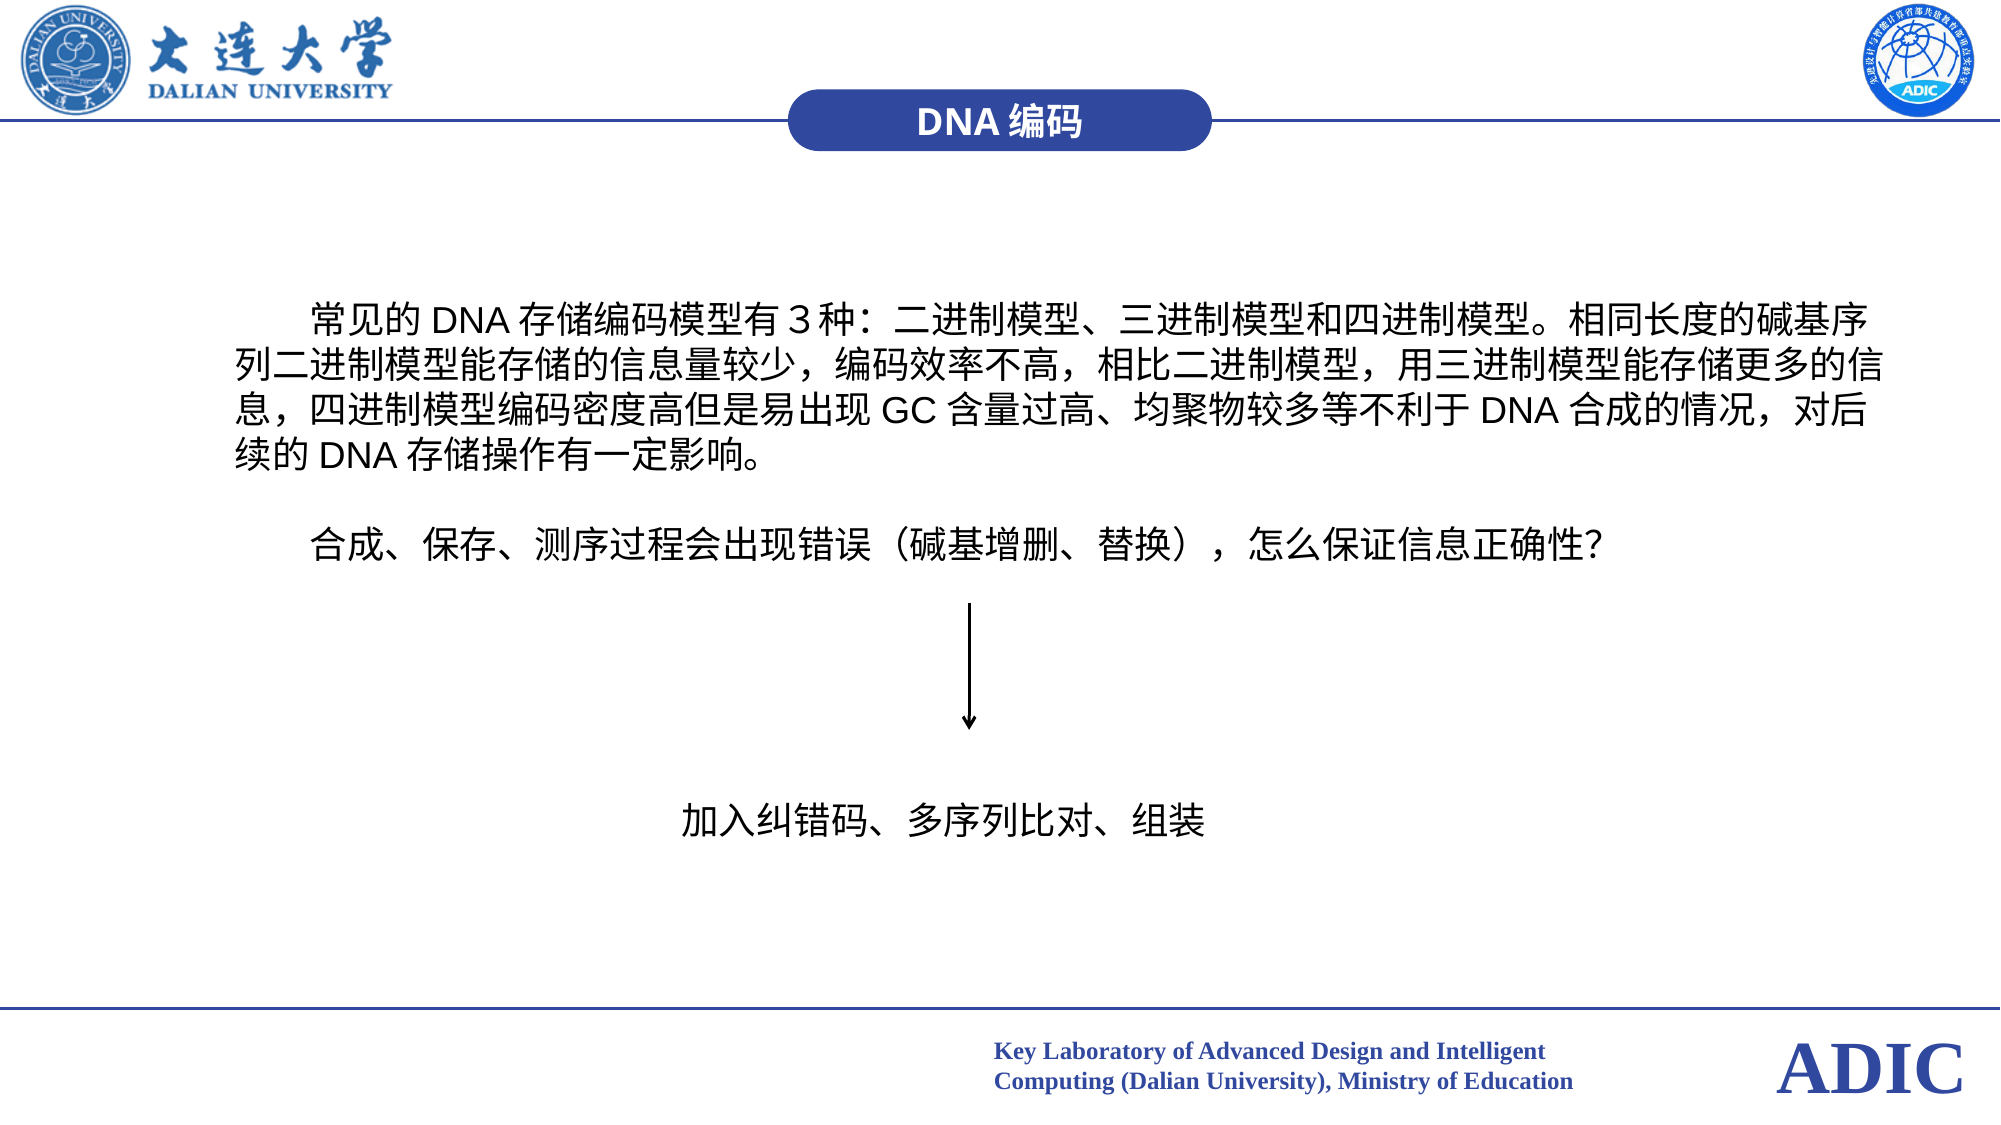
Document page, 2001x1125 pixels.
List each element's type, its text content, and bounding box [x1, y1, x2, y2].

picture [1859, 0, 1978, 120]
text_box 常见的DNA存储编码模型有３种：二进制模型、三进制模型和四进制模型。相同长度的碱基序列二进制模型能存储的信息量较少，编码效率不高，相比二进制模型，用三进制模型能存储更多的信息，四进制模型编码密度高但是易出现GC含量过高、均聚物较多等不利于DNA合成的情况，对后续的DNA存储操作有一定影响。 合成、保存、测序过程会出现错误（碱基增删、替换），怎么保证信息正确性？ [219, 288, 1907, 619]
picture [0, 121, 417, 125]
picture [0, 0, 417, 120]
text_box ADIC [1751, 1011, 1993, 1117]
text_box Key Laboratory of Advanced Design and Intelligent Computing (Dalian University), Ministry of Education [979, 1027, 1749, 1103]
text_box 加入纠错码、多序列比对、组装 [666, 790, 1334, 850]
text_box DNA编码 [786, 88, 1214, 120]
text_box DNA编码 [786, 121, 1213, 153]
